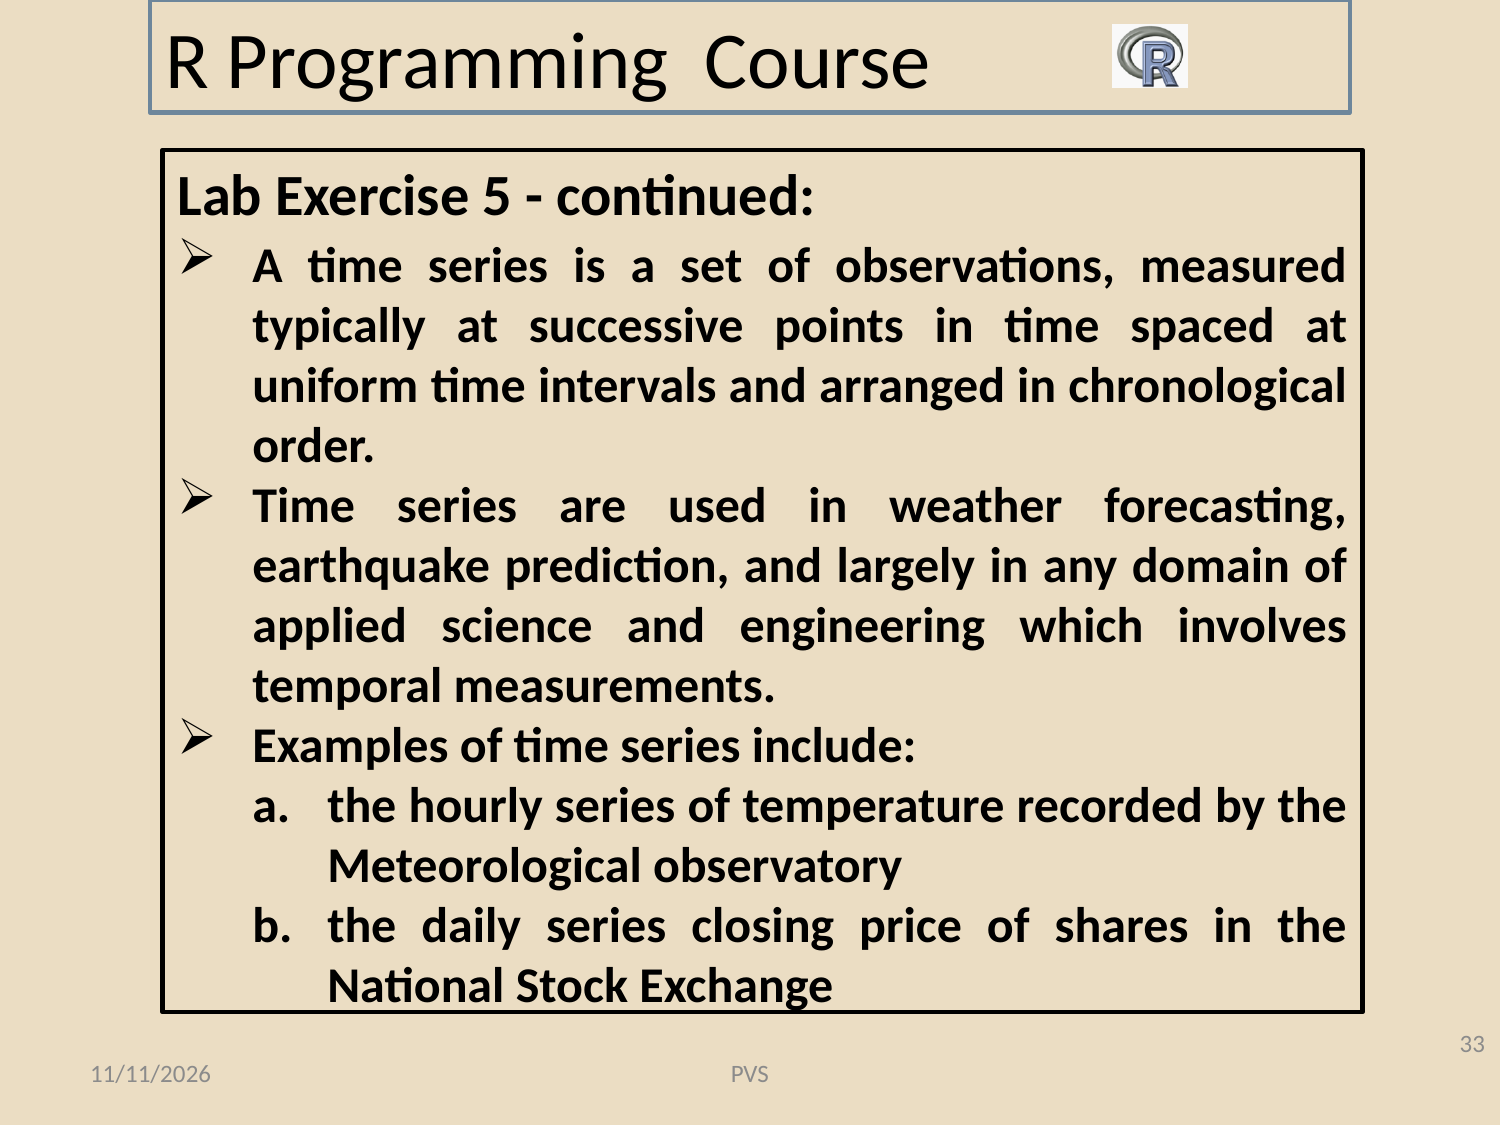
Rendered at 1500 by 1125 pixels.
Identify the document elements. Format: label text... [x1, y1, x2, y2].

footer PVS [512, 1042, 988, 1103]
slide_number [75, 1042, 425, 1103]
slide_number 33 [1149, 1012, 1500, 1073]
text_box [148, 0, 1352, 115]
text_box Lab Exercise 5 - continued: [162, 149, 1363, 224]
text_box A time series is a set of observations, measured typically at successive points in time spaced at uniform time intervals and arranged in chronological order. Time series are used in weather forecasting, earthquake prediction, and largely in any domain of applied science and engineering which involves temporal measurements. Examples of time series include: the hourly series of temperature recorded by the Meteorological observatory the daily series closing price of shares in the National Stock Exchange [162, 224, 1363, 1020]
